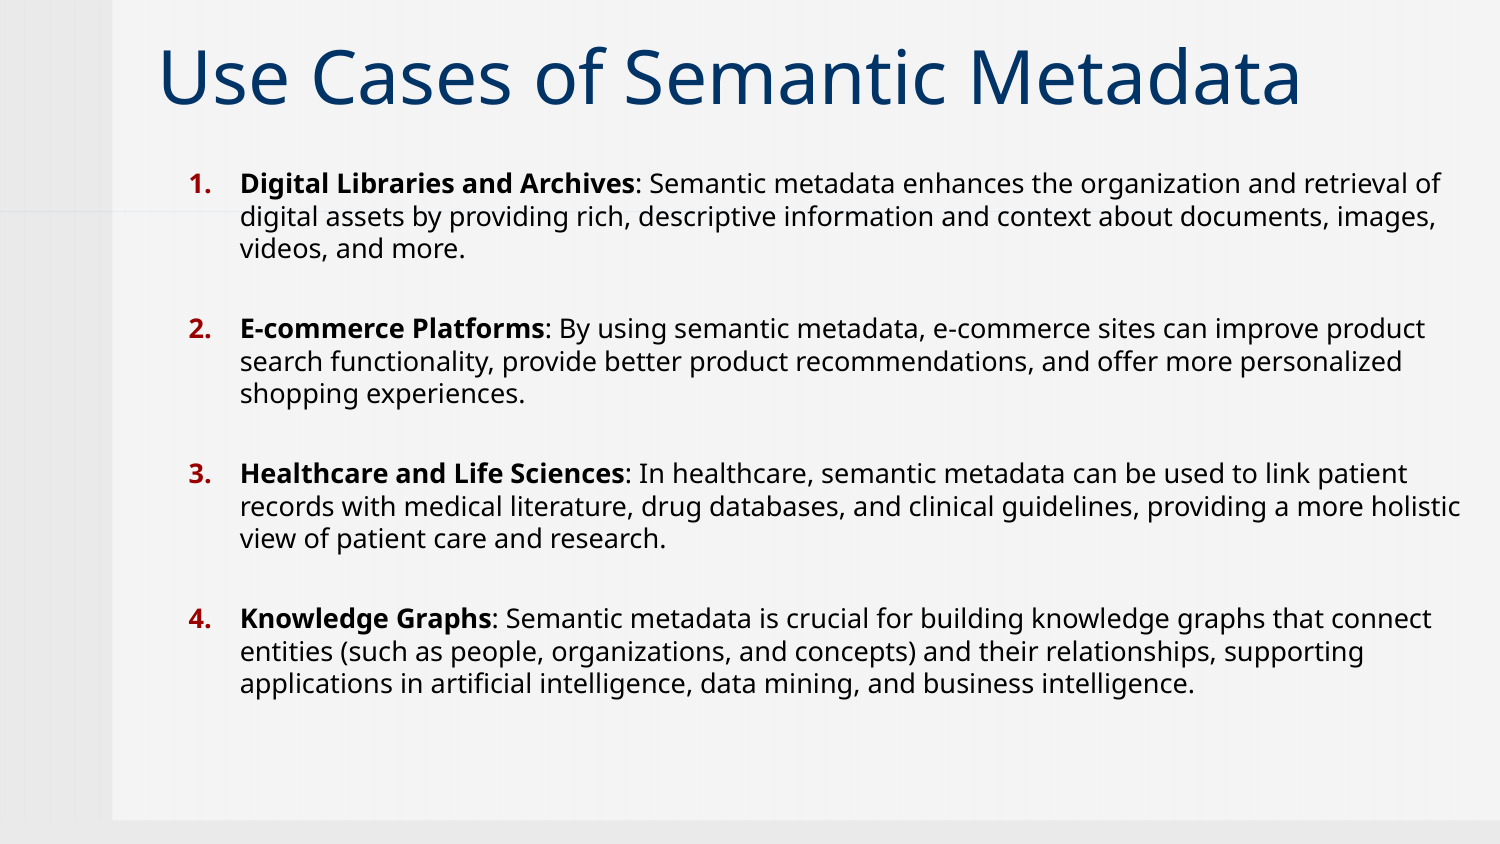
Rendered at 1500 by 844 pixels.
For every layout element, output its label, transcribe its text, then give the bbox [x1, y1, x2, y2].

title Use Cases of Semantic Metadata [142, 0, 1482, 127]
list Digital Libraries and Archives: Semantic metadata enhances the organization and retrieval of digital assets by providing rich, descriptive information and context about documents, images, videos, and more. E-commerce Platforms: By using semantic metadata, e-commerce sites can improve product search functionality, provide better product recommendations, and offer more personalized shopping experiences. Healthcare and Life Sciences: In healthcare, semantic metadata can be used to link patient records with medical literature, drug databases, and clinical guidelines, providing a more holistic view of patient care and research. Knowledge Graphs: Semantic metadata is crucial for building knowledge graphs that connect entities (such as people, organizations, and concepts) and their relationships, supporting applications in artificial intelligence, data mining, and business intelligence. [149, 159, 1481, 676]
